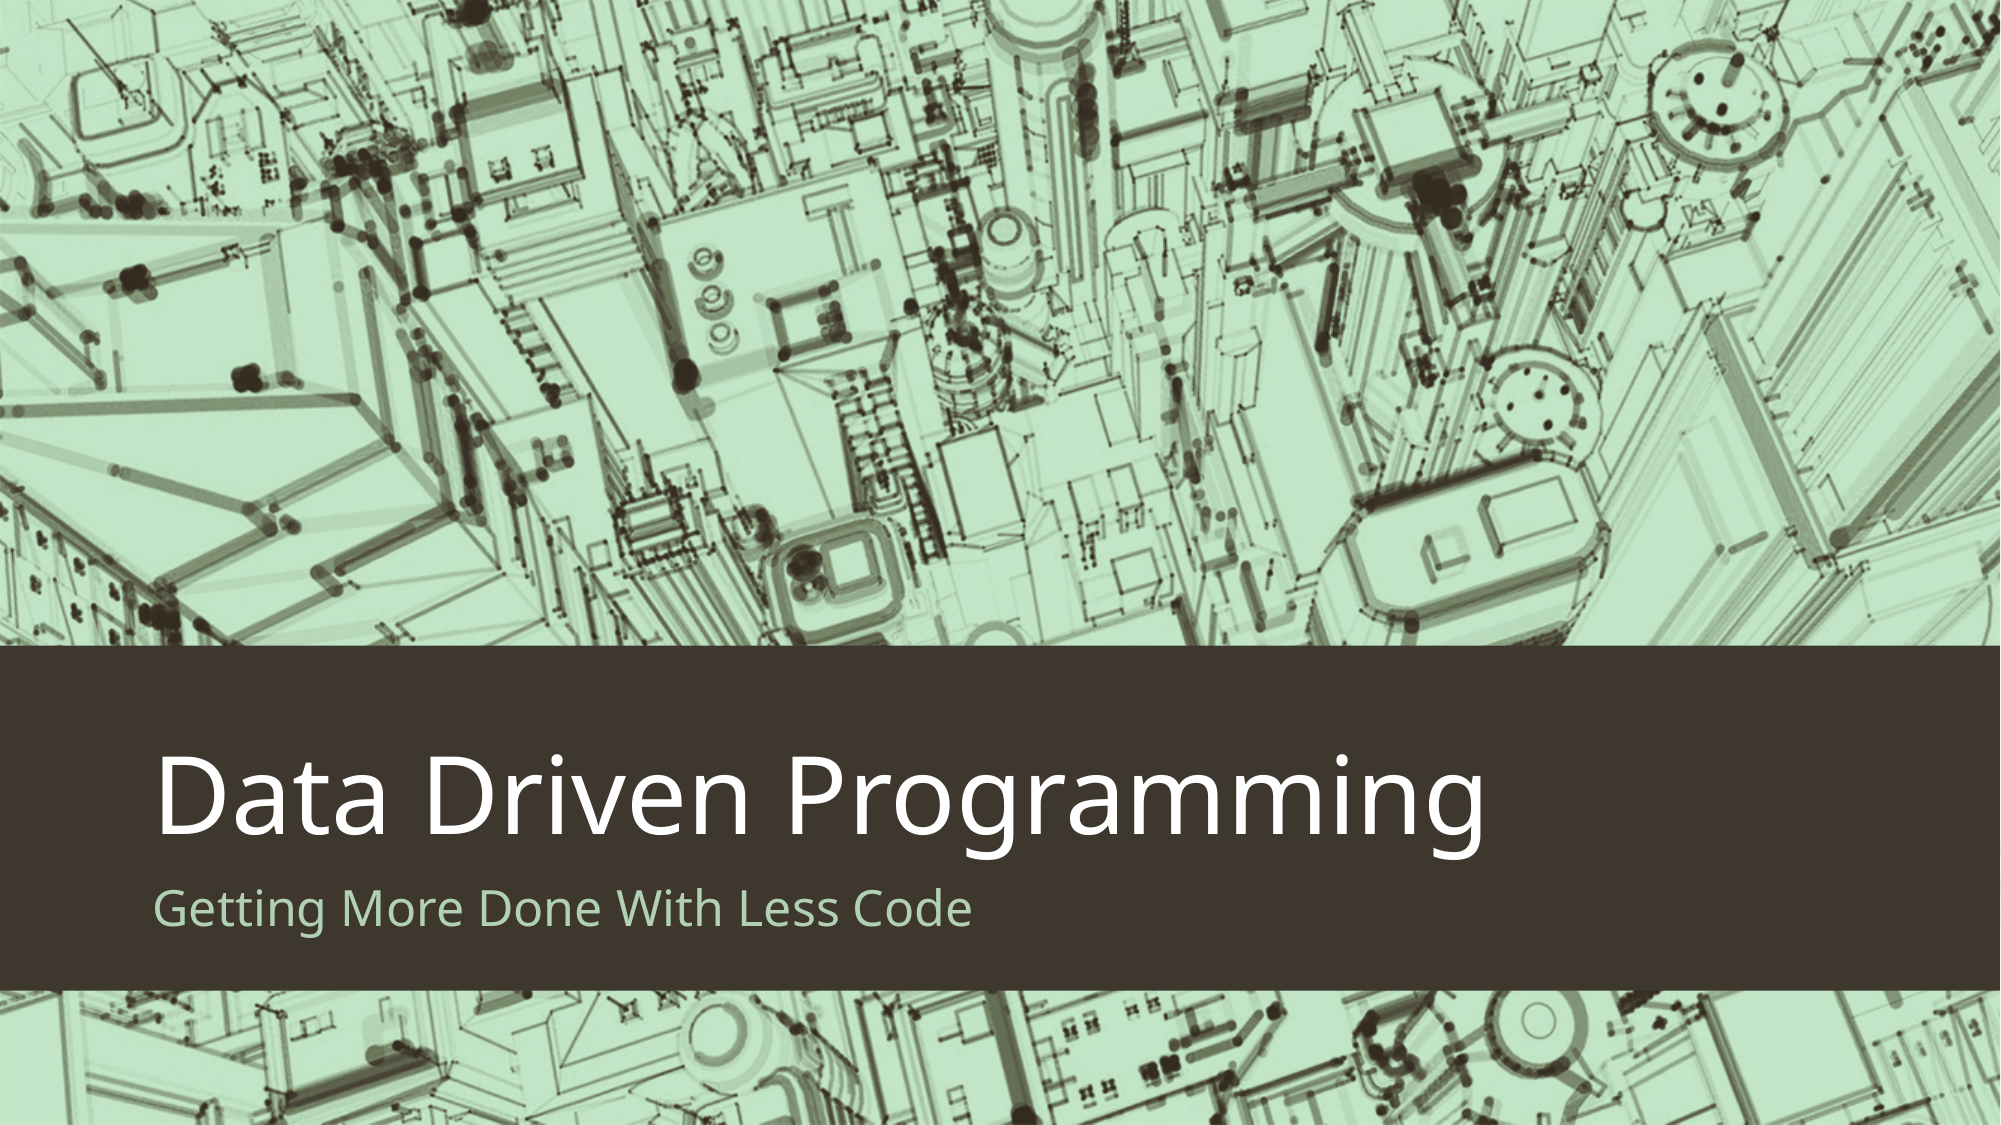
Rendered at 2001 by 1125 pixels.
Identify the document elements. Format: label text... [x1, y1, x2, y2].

title Data Driven Programming [137, 675, 1863, 865]
subtitle Getting More Done With Less Code [137, 875, 1863, 954]
picture [0, 0, 2001, 1125]
